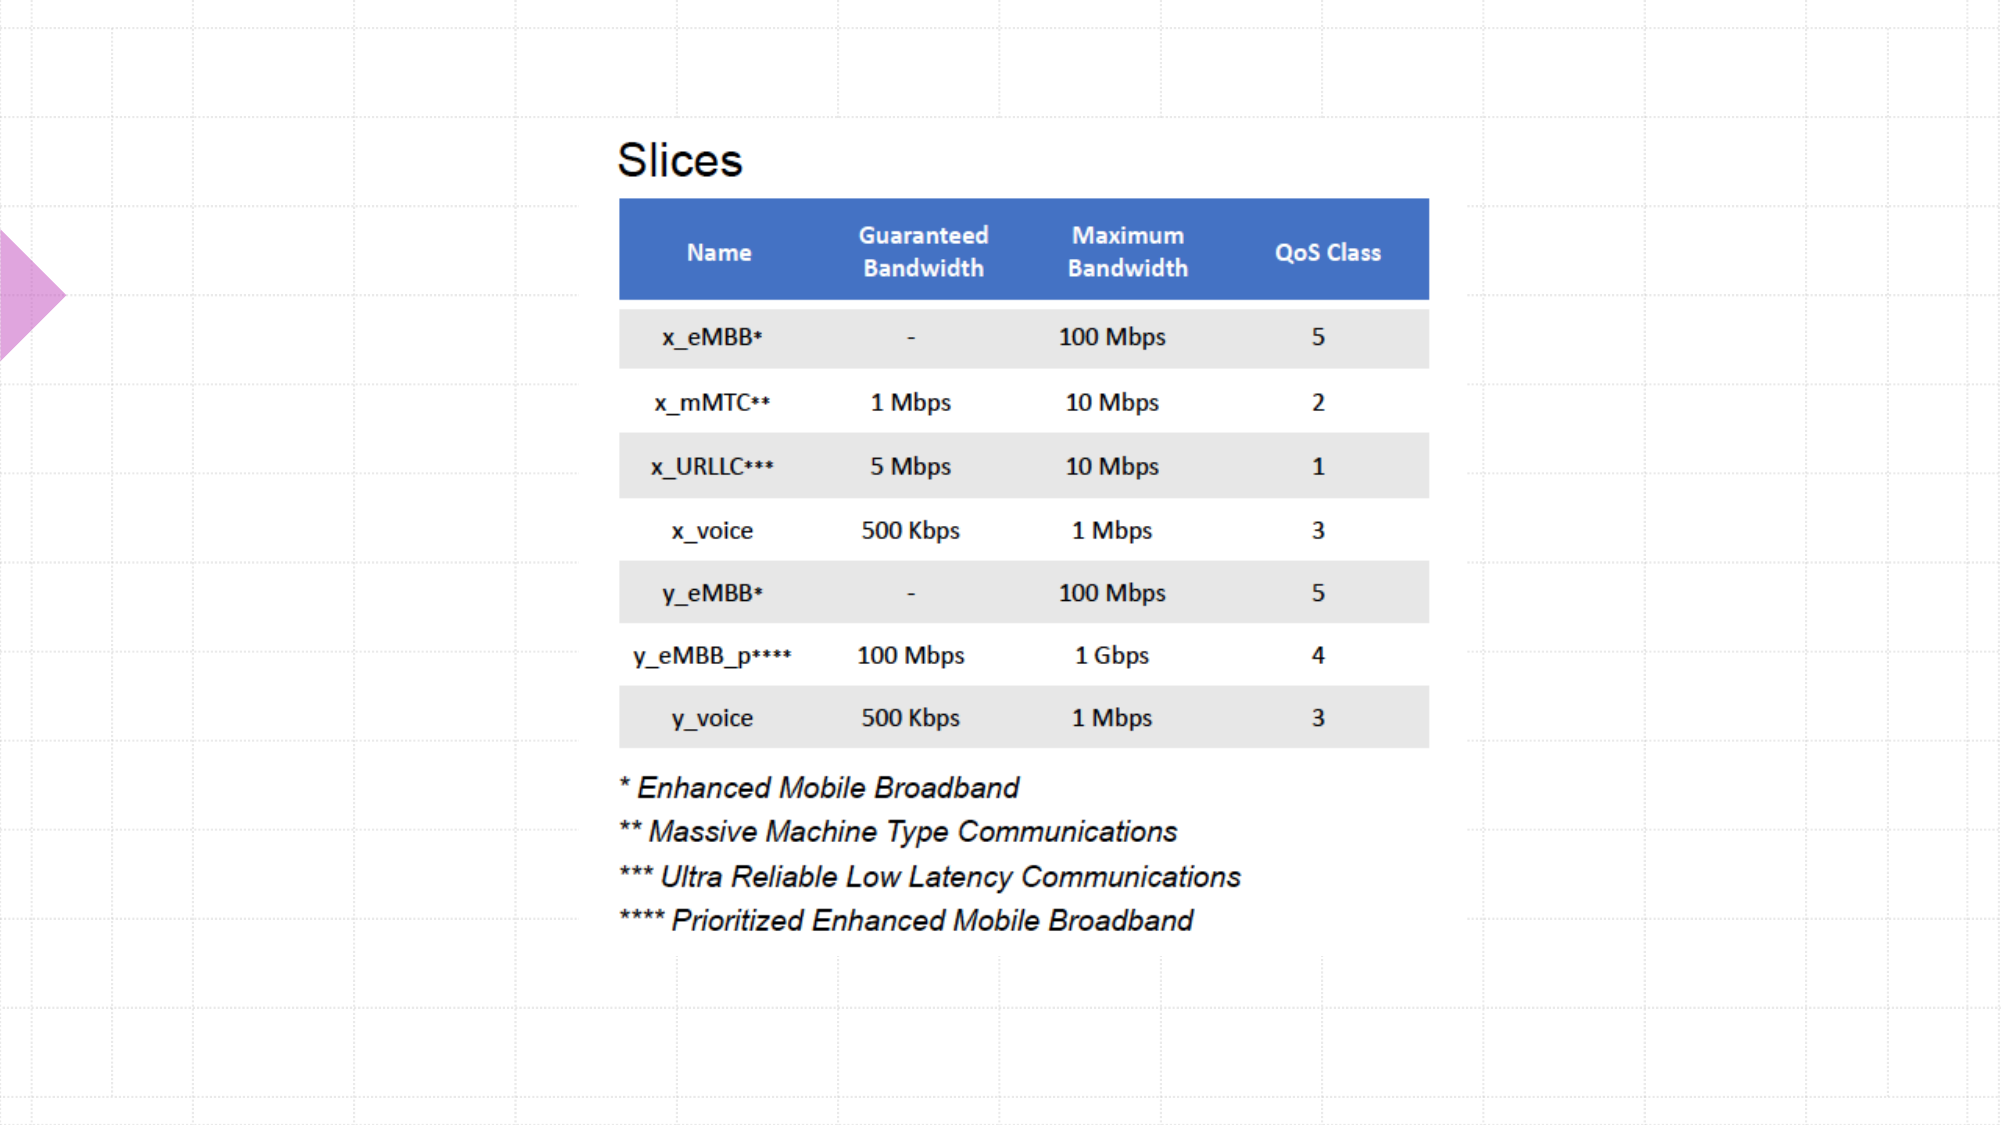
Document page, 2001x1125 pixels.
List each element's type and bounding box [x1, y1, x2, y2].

list [579, 119, 1467, 956]
